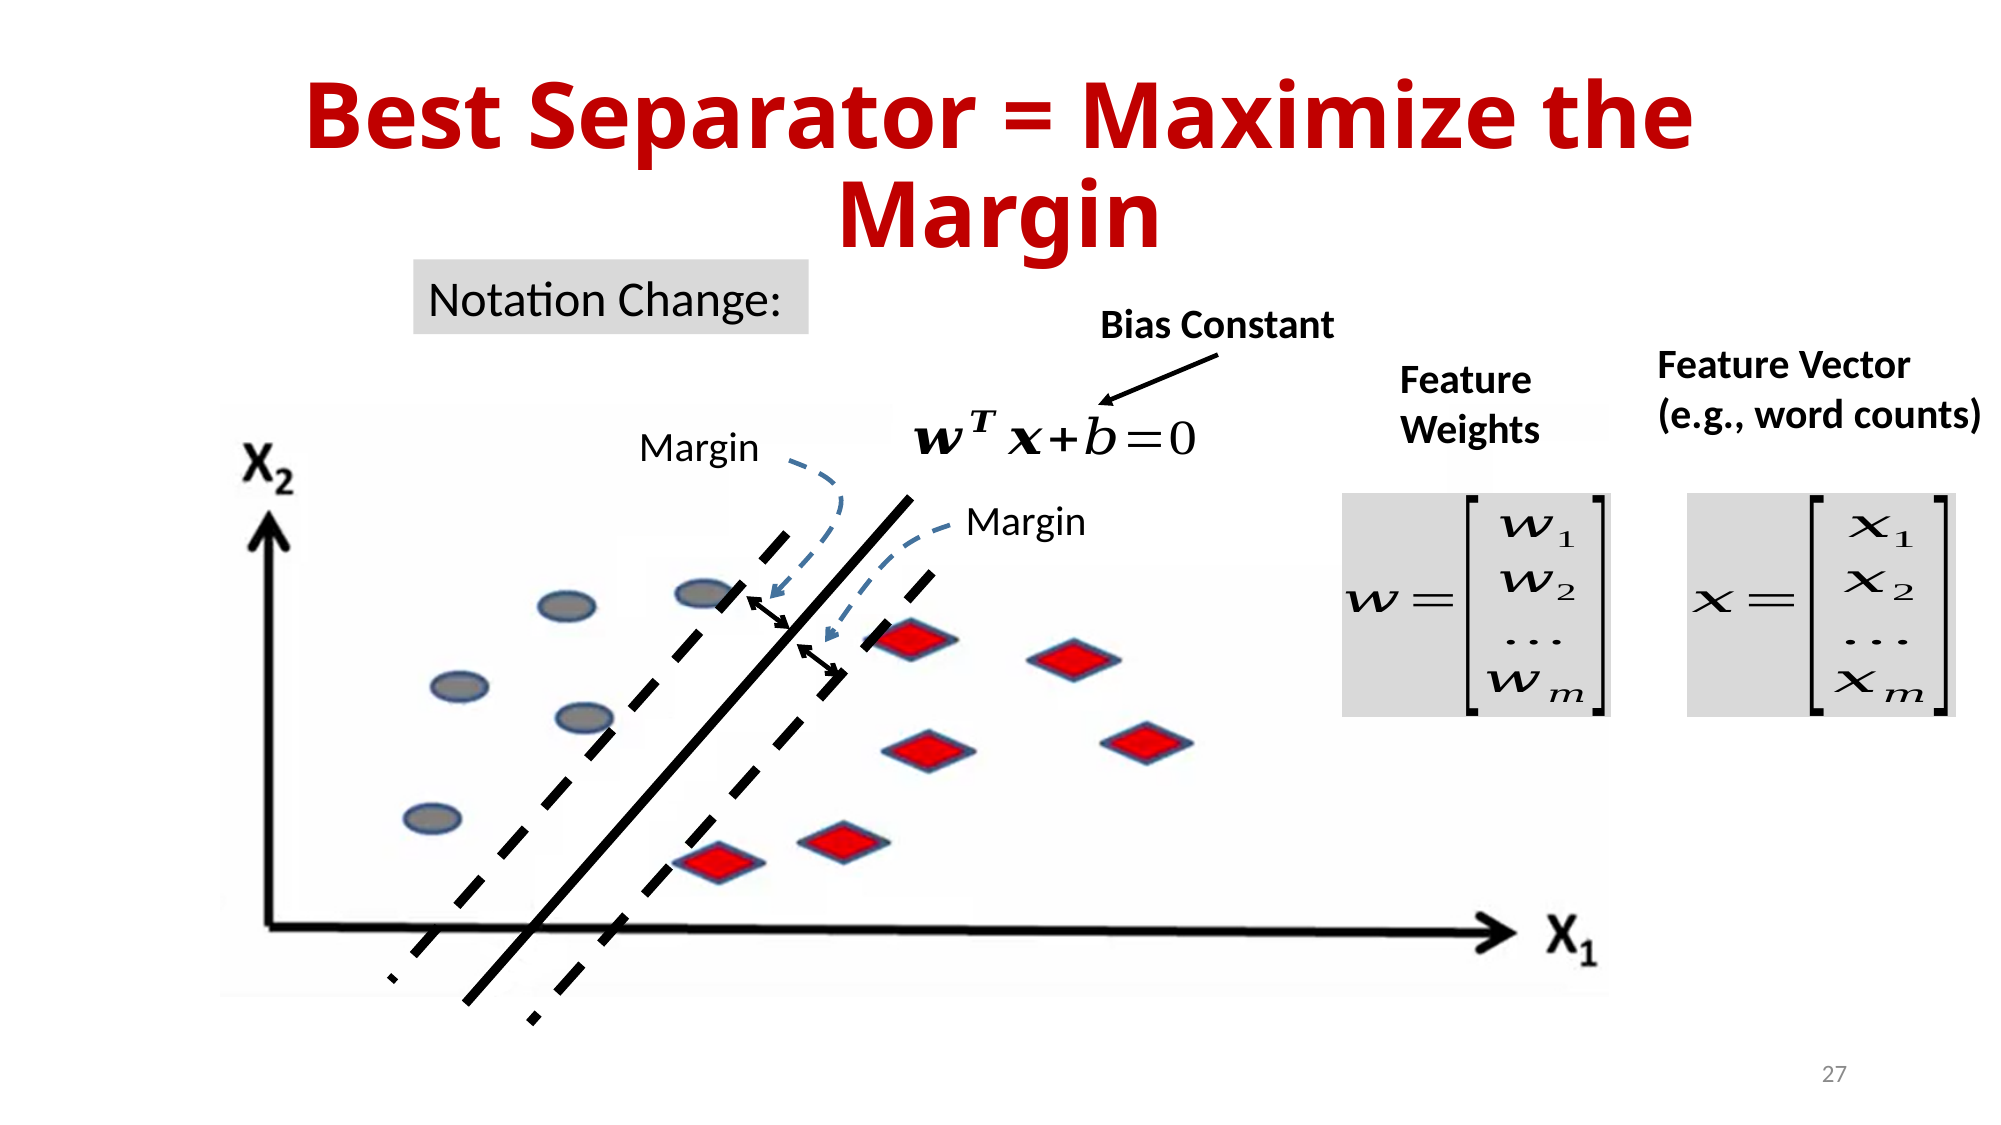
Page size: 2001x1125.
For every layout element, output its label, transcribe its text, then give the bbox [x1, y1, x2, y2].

picture [933, 677, 1609, 997]
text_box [1084, 288, 2000, 718]
slide_number 27 [1412, 1042, 1863, 1103]
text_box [390, 533, 465, 981]
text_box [624, 412, 842, 629]
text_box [465, 497, 911, 1004]
title Best Separator = Maximize the Margin [137, 59, 1863, 278]
picture [220, 404, 1084, 997]
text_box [796, 486, 1084, 677]
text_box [529, 677, 933, 1024]
